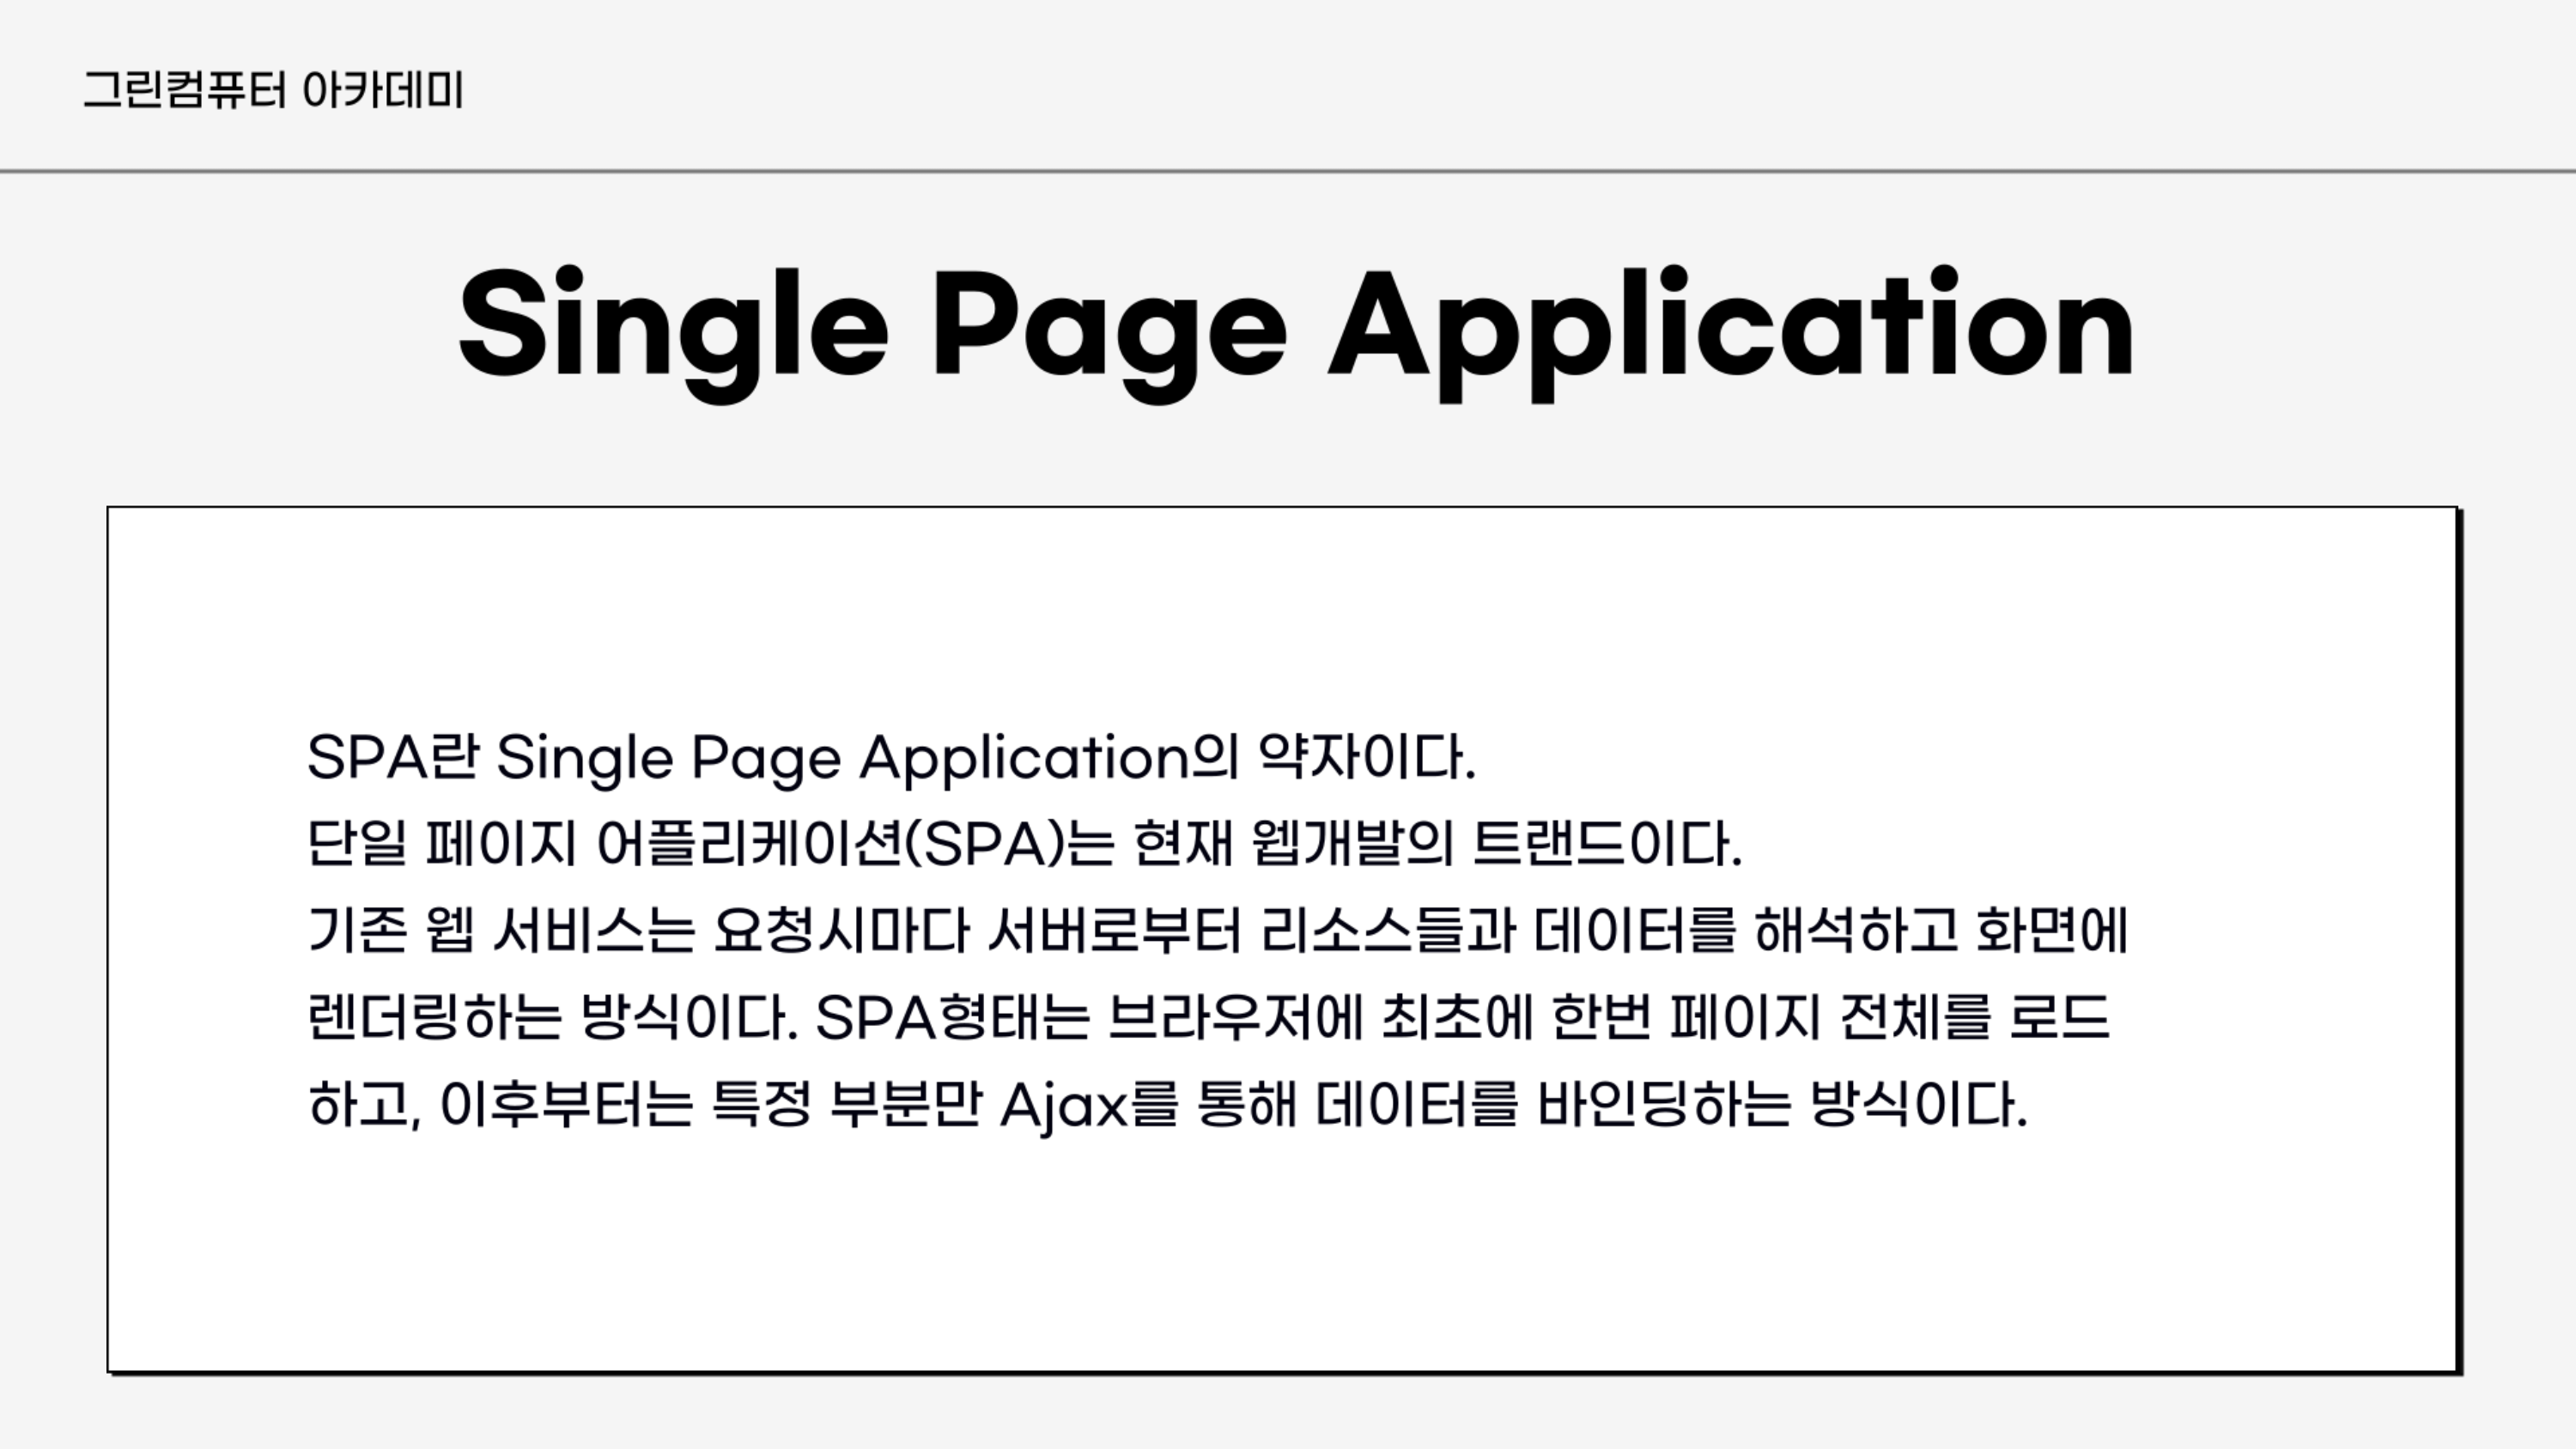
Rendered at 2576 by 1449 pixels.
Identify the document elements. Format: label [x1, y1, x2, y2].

text_box [106, 506, 2458, 1374]
picture [0, 179, 2576, 1449]
picture [0, 57, 2576, 163]
text_box [0, 163, 2576, 179]
